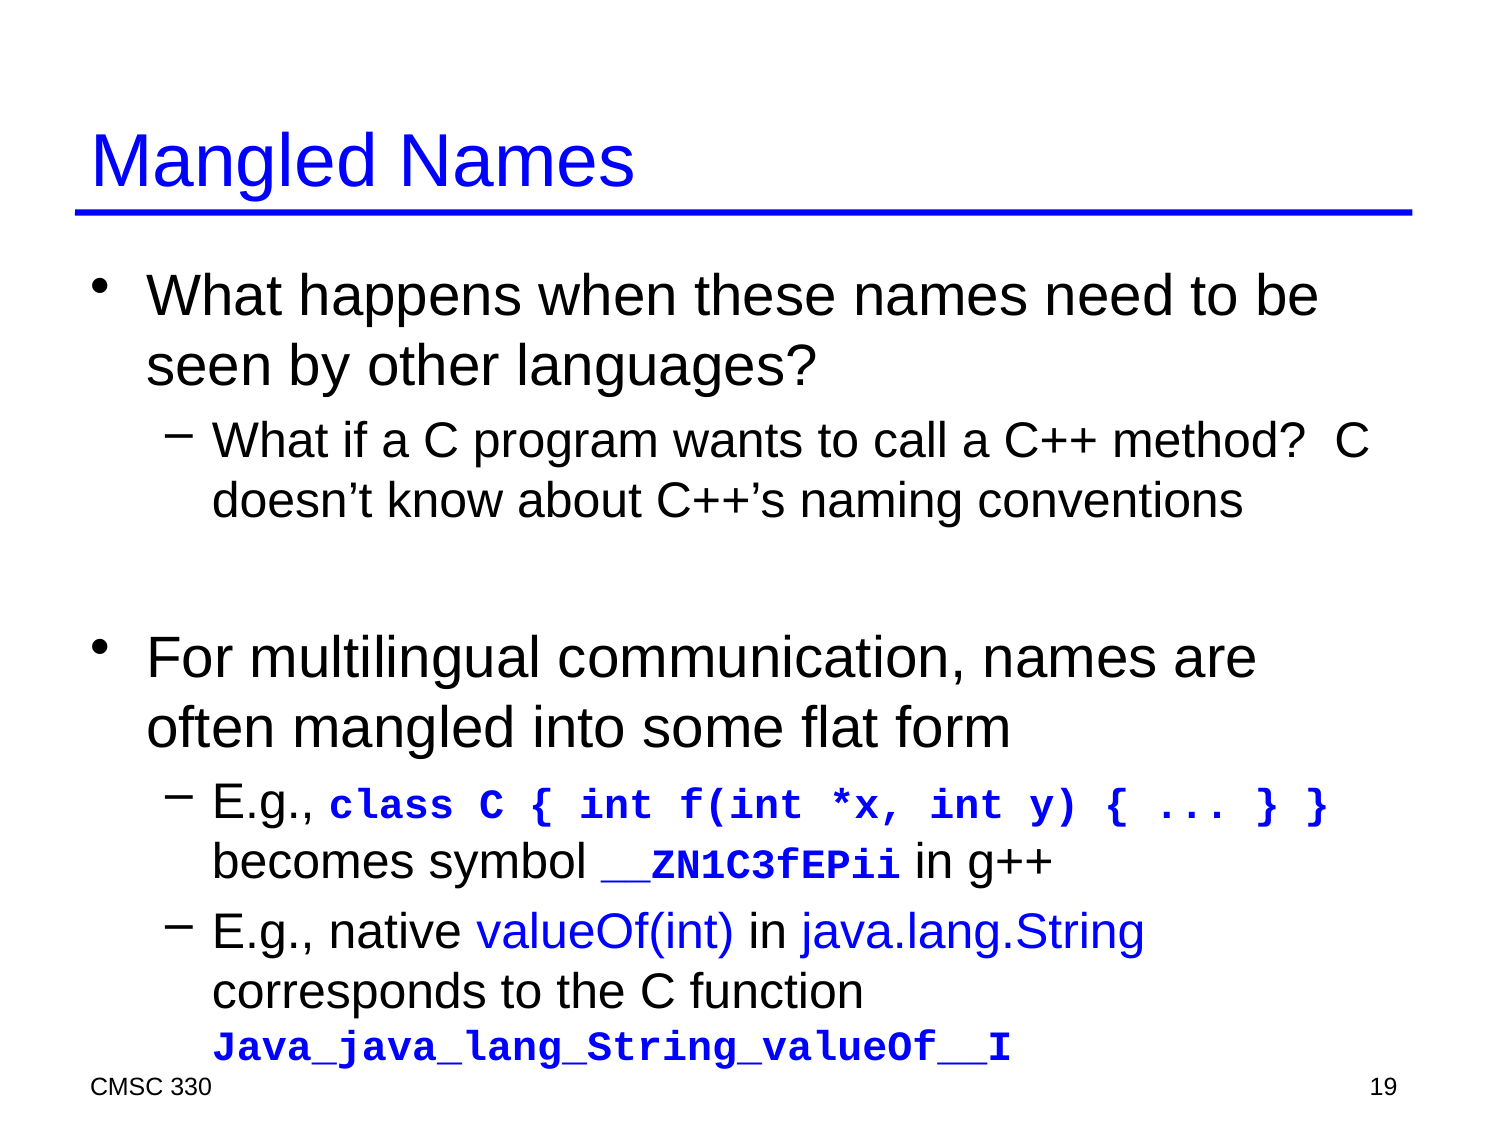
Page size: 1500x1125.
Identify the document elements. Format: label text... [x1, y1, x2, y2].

title Mangled Names [74, 99, 1413, 213]
list What happens when these names need to be seen by other languages? What if a C program wants to call a C++ method? C doesn’t know about C++’s naming conventions For multilingual communication, names are often mangled into some flat form E.g., class C { int f(int *x, int y) { ... } } becomes symbol __ZN1C3fEPii in g++ E.g., native valueOf(int) in java.lang.String corresponds to the C function Java_java_lang_String_valueOf__I [74, 249, 1413, 1051]
footer CMSC 330 [74, 1062, 988, 1101]
slide_number 19 [1099, 1062, 1413, 1101]
